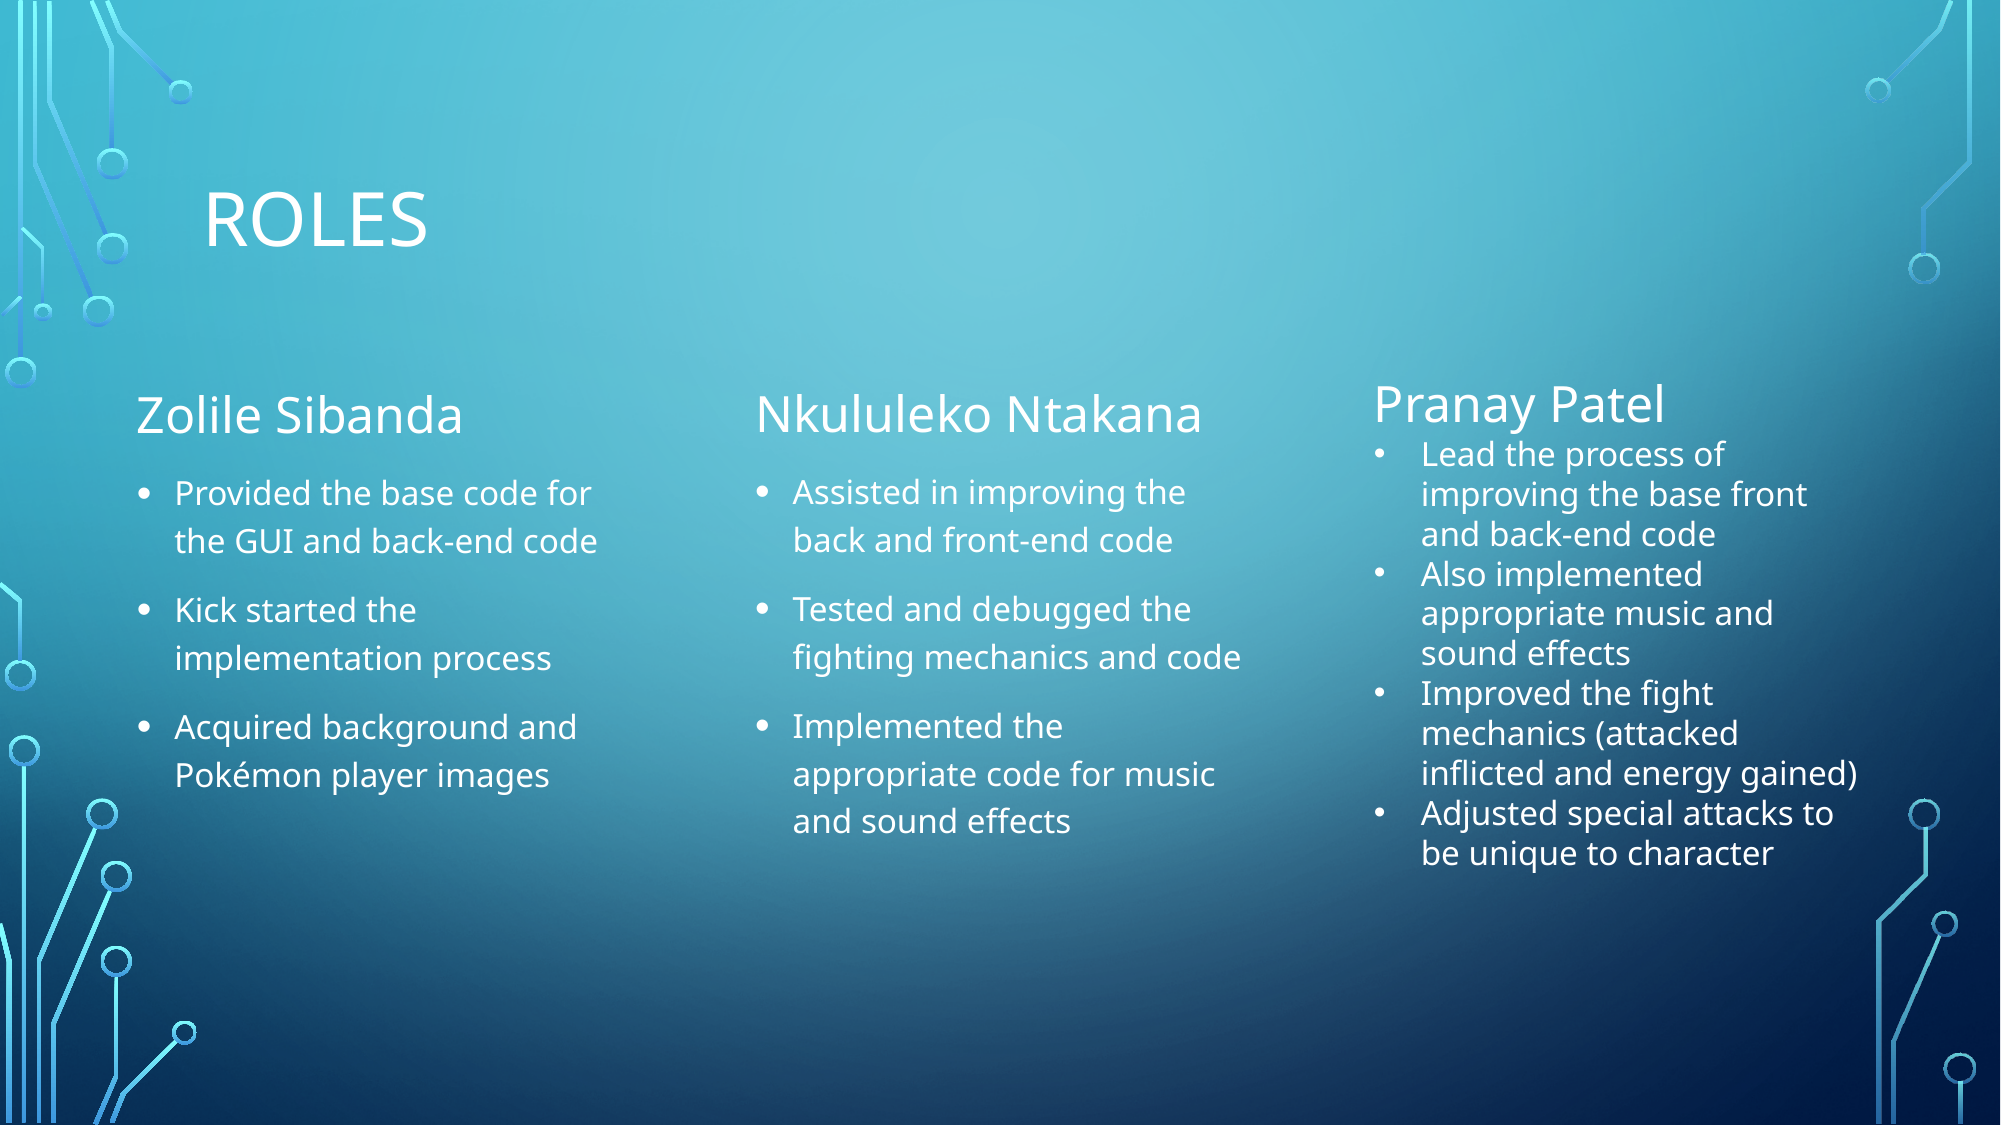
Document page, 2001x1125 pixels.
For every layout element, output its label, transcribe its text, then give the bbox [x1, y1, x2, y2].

list Nkululeko Ntakana Assisted in improving the back and front-end code Tested and debugged the fighting mechanics and code Implemented the appropriate code for music and sound effects [740, 363, 1260, 945]
title Roles [187, 101, 1813, 344]
text_box Pranay Patel Lead the process of improving the base front and back-end code Also implemented appropriate music and sound effects Improved the fight mechanics (attacked inflicted and energy gained) Adjusted special attacks to be unique to character [1359, 365, 1879, 880]
list Zolile Sibanda Provided the base code for the GUI and back-end code Kick started the implementation process Acquired background and Pokémon player images [121, 364, 641, 946]
